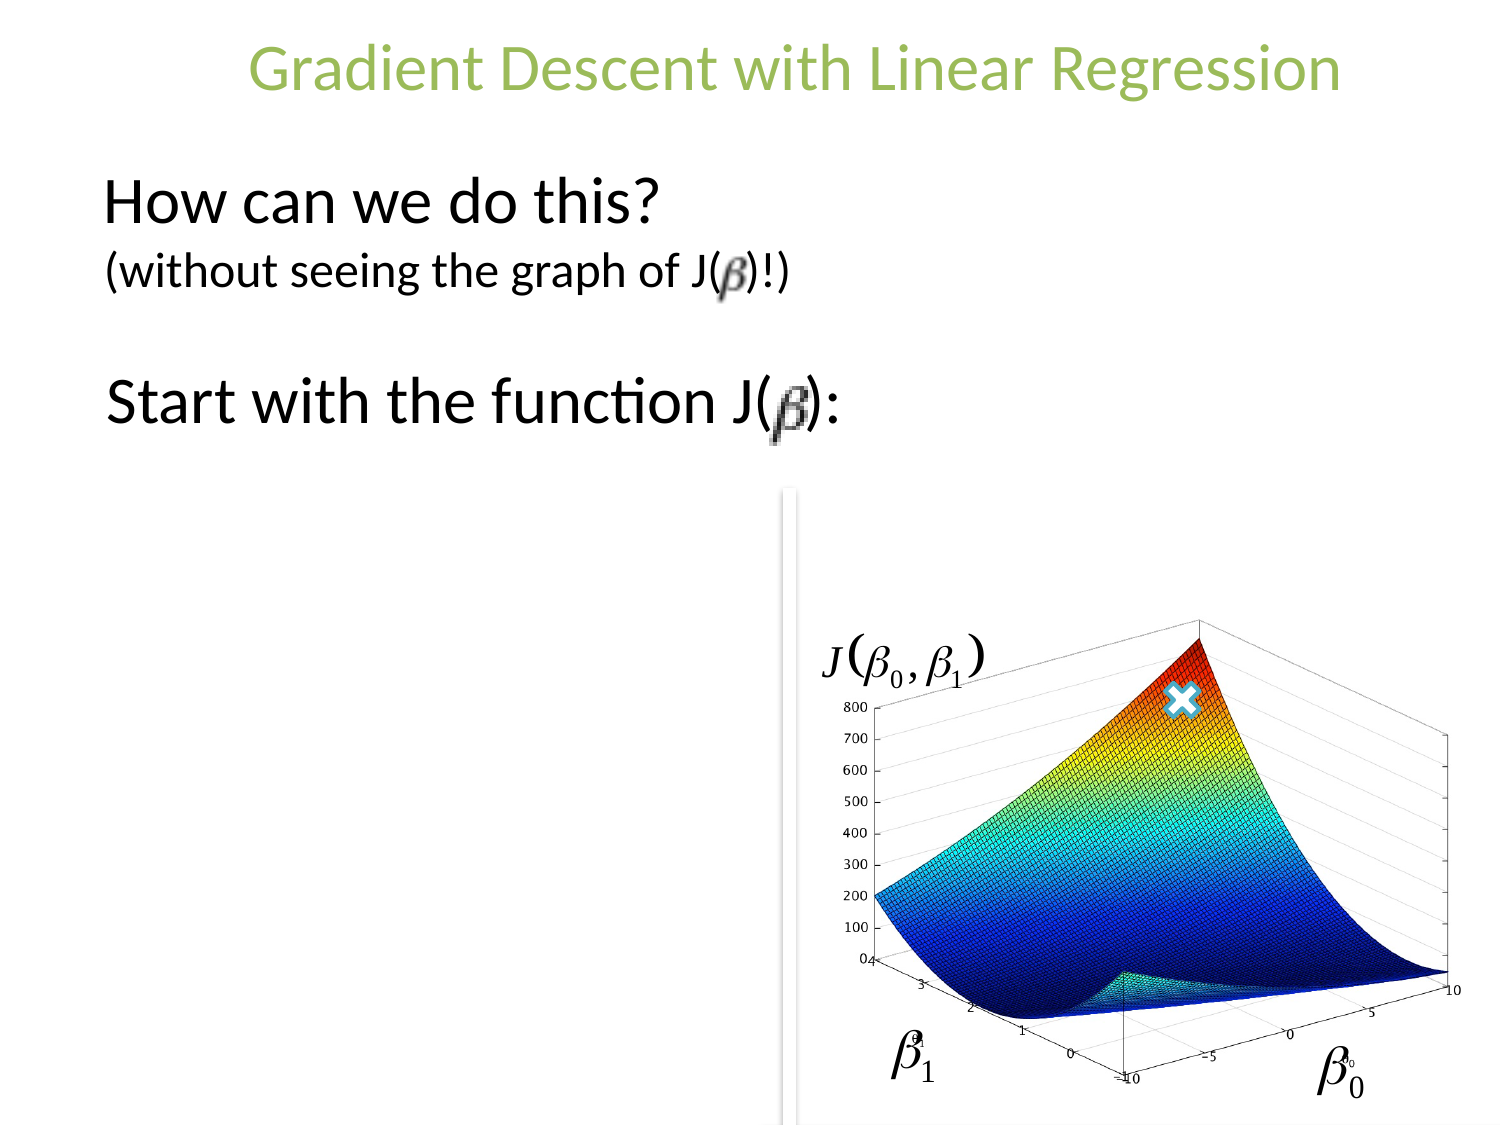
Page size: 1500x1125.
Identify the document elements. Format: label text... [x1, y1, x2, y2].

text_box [761, 487, 1500, 1125]
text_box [762, 374, 813, 451]
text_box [812, 631, 987, 701]
text_box How can we do this? (without seeing the graph of J( )!) [89, 149, 807, 305]
text_box Start with the function J( ): [91, 349, 858, 445]
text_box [881, 1012, 945, 1092]
text_box Gradient Descent with Linear Regression [231, 16, 1359, 112]
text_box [1307, 1028, 1376, 1113]
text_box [712, 249, 751, 307]
